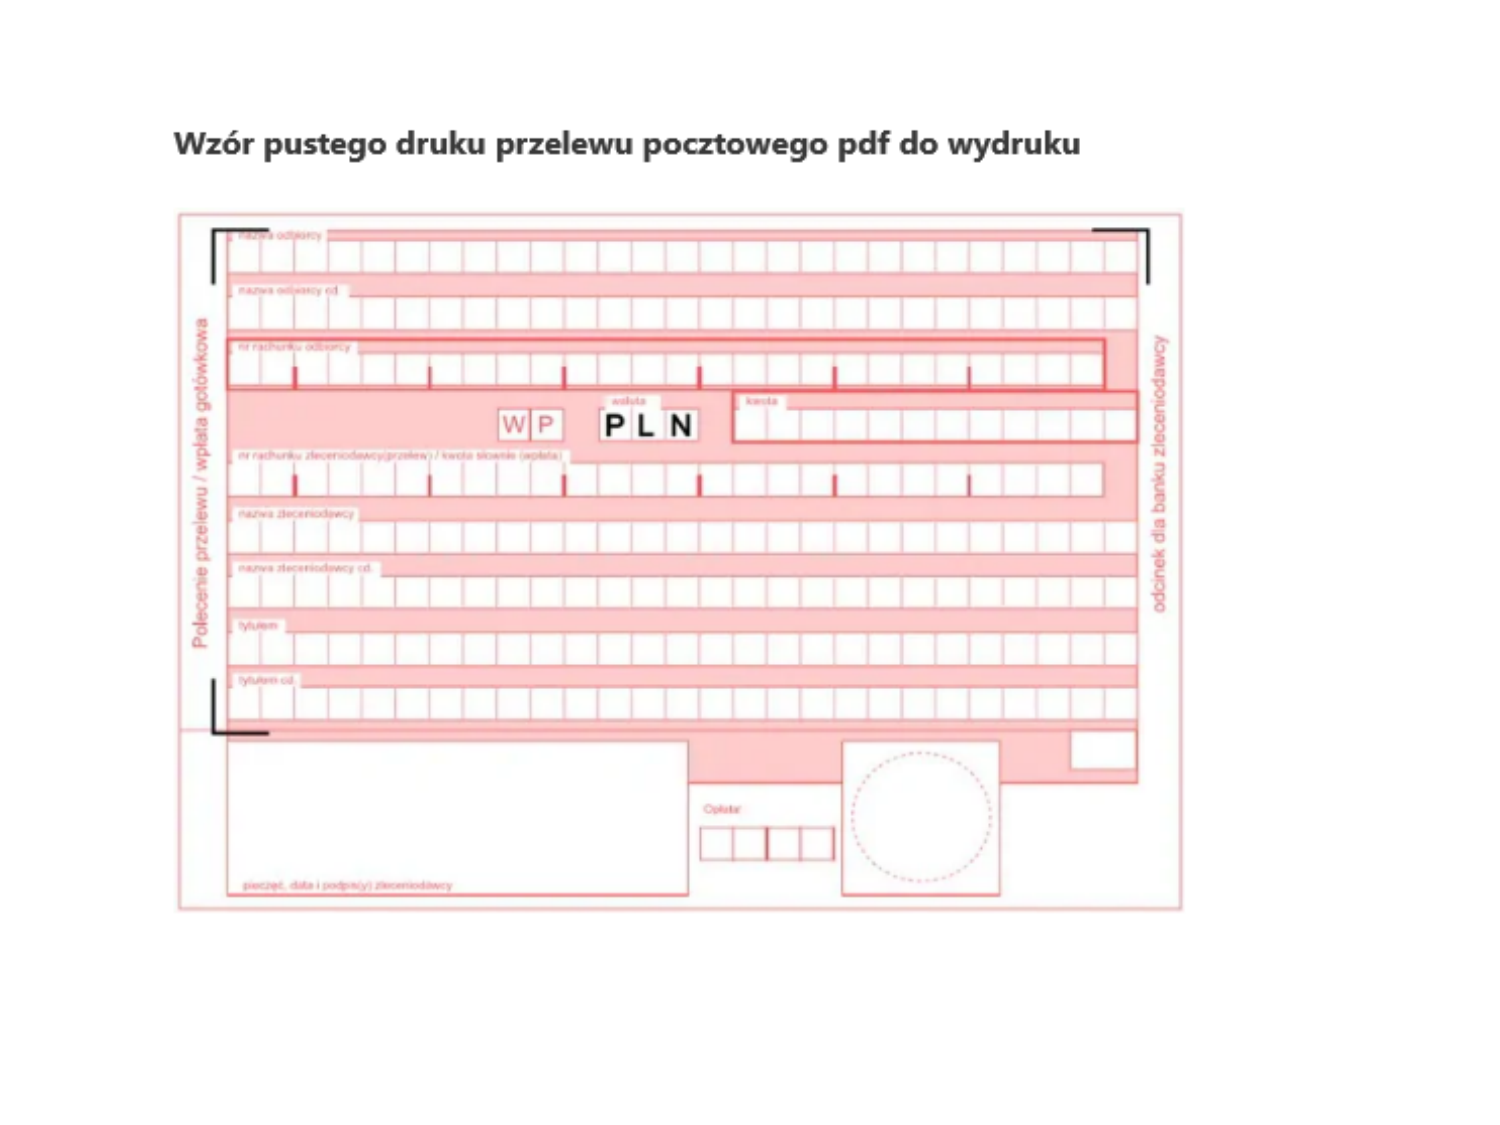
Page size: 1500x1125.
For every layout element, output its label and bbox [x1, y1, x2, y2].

list [152, 105, 1266, 977]
